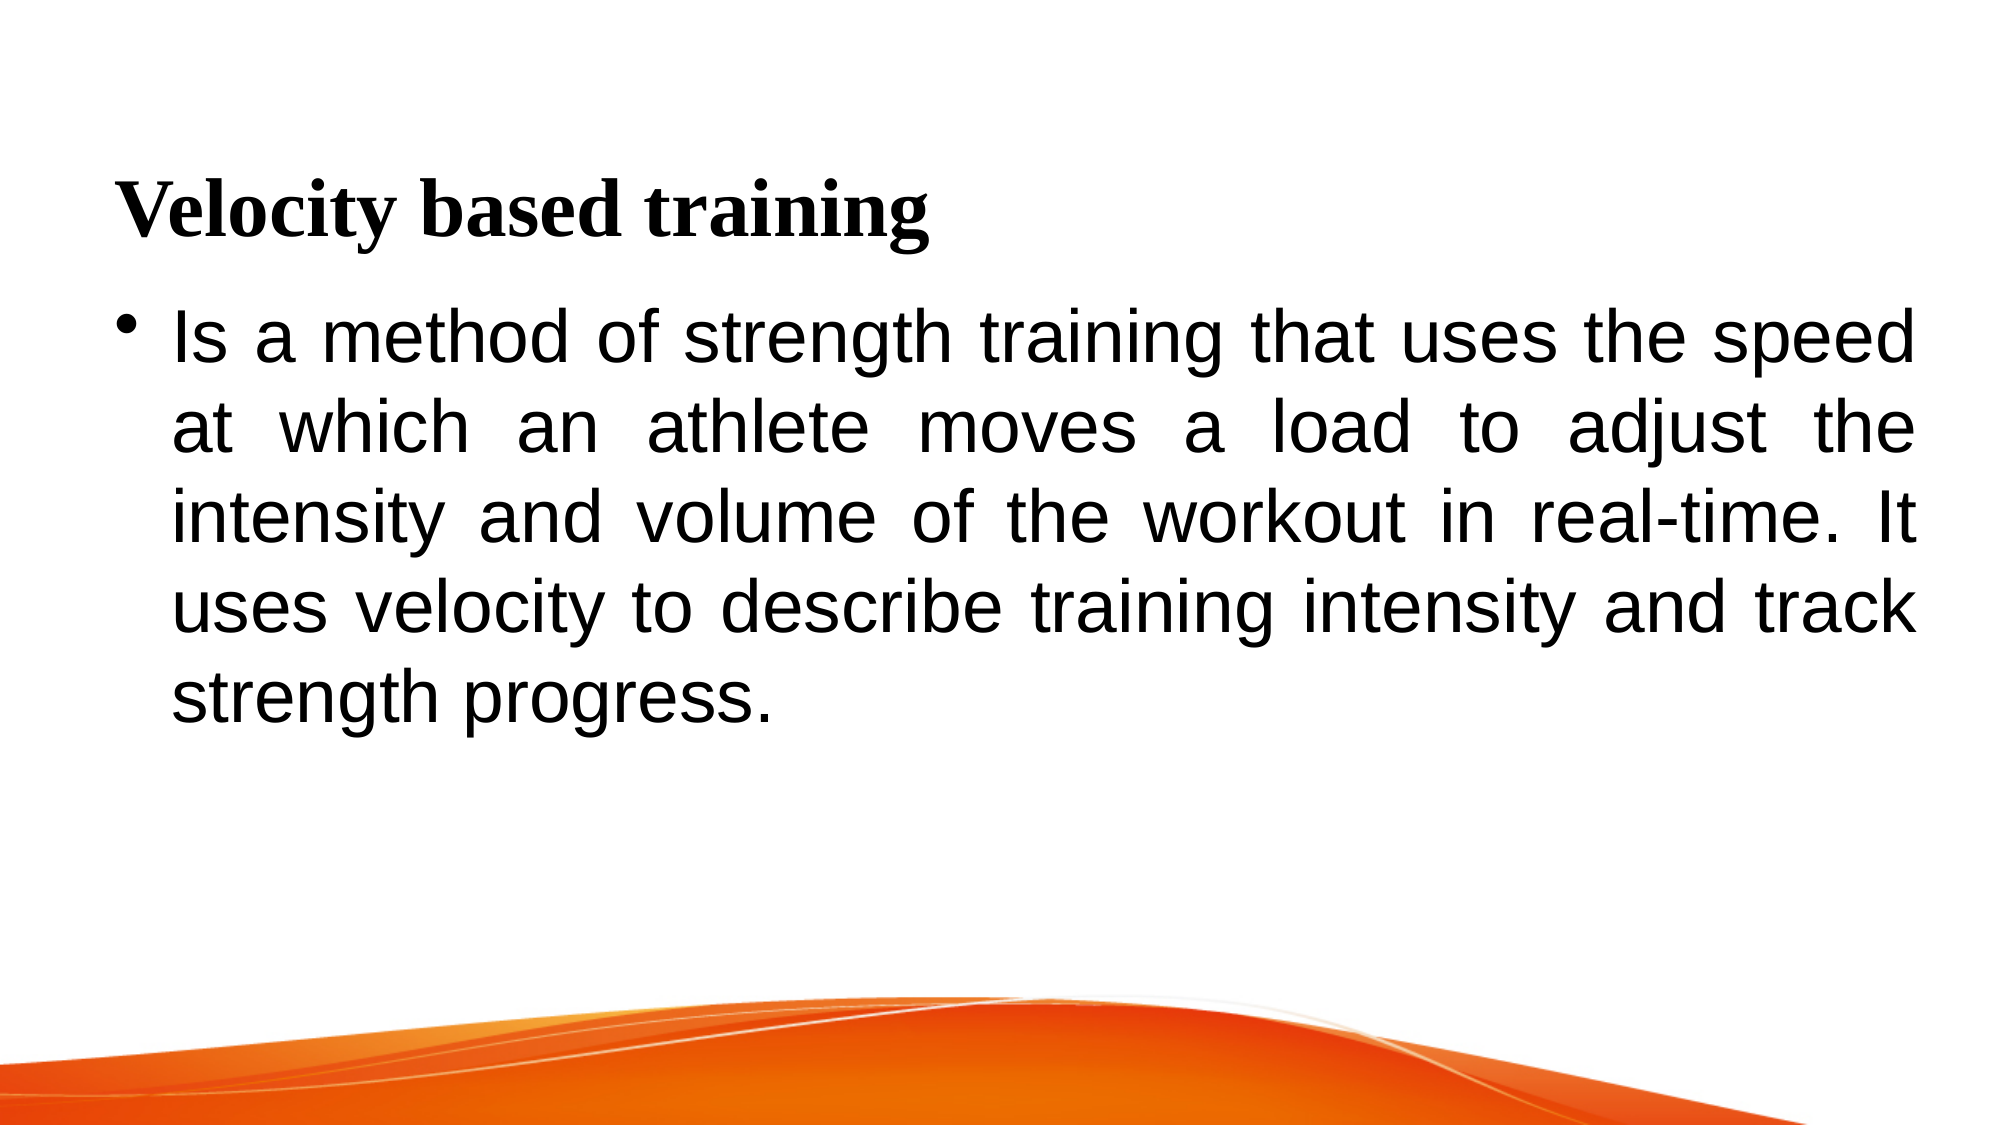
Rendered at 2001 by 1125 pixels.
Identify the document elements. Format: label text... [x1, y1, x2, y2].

title Velocity based training [99, 154, 970, 251]
picture [0, 0, 2000, 1125]
list Is a method of strength training that uses the speed at which an athlete moves a load to adjust the intensity and volume of the workout in real-time. It uses velocity to describe training intensity and track strength progress. [99, 279, 1934, 837]
